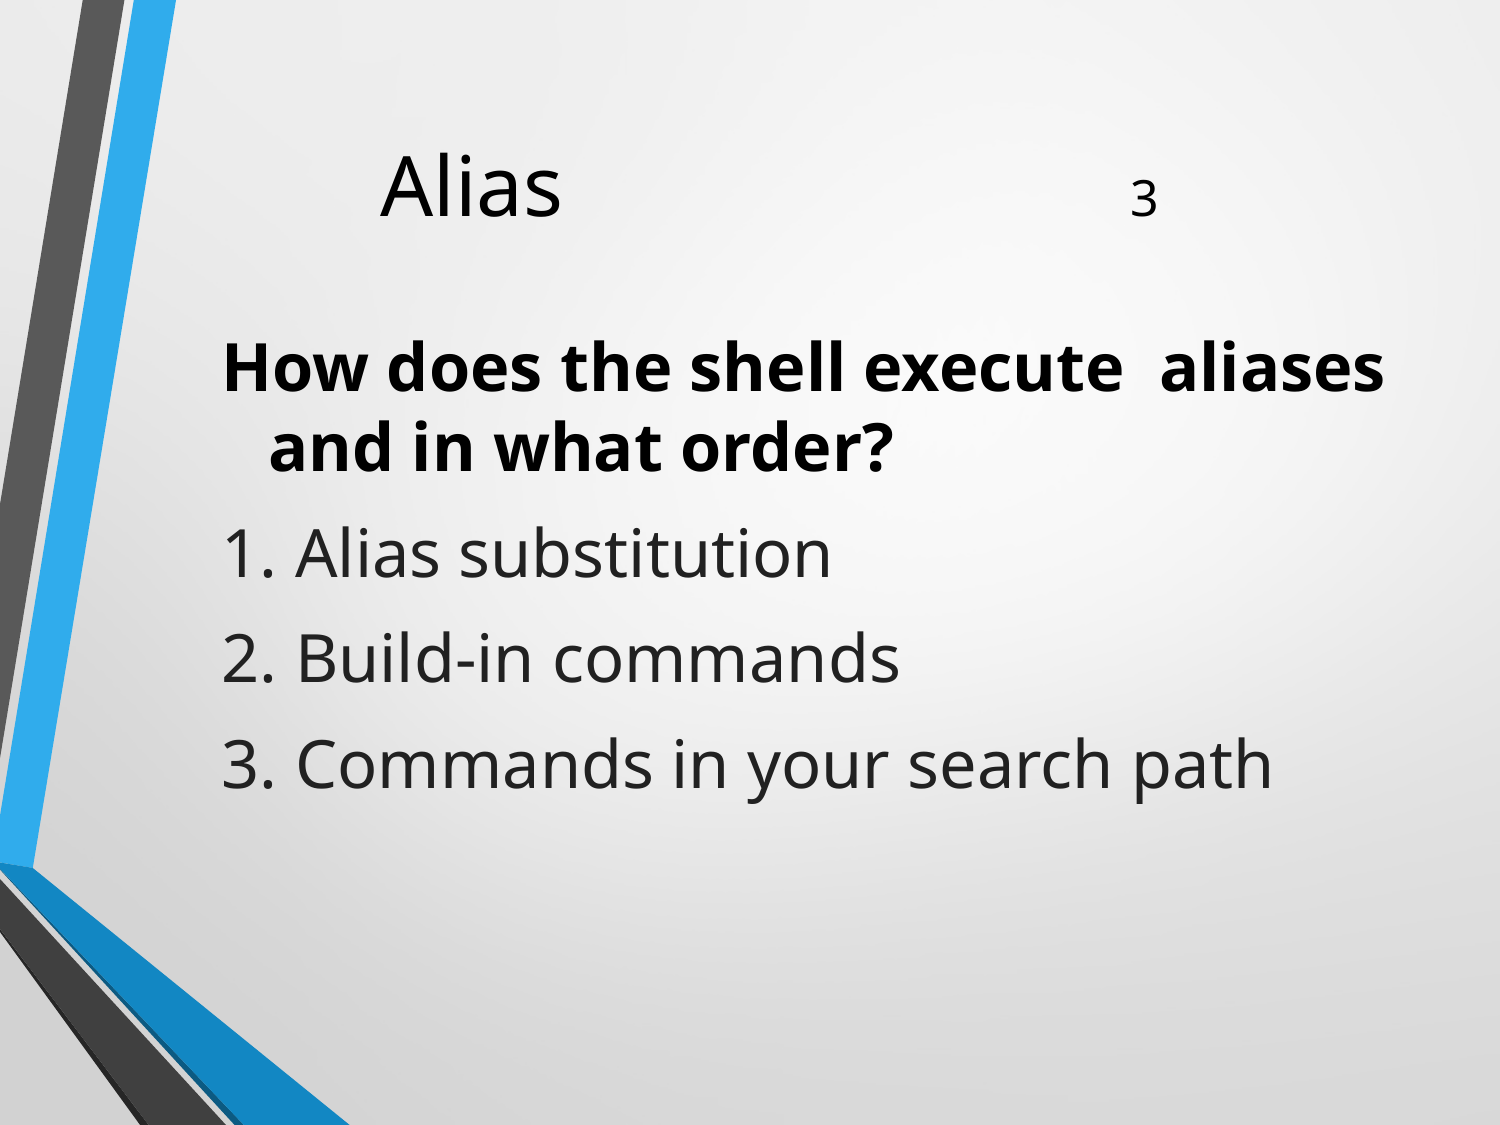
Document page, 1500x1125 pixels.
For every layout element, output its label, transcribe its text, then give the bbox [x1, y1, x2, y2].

list How does the shell execute aliases and in what order? 1. Alias substitution 2. Build-in commands 3. Commands in your search path [206, 267, 1423, 943]
title Alias 3 [230, 113, 1310, 253]
